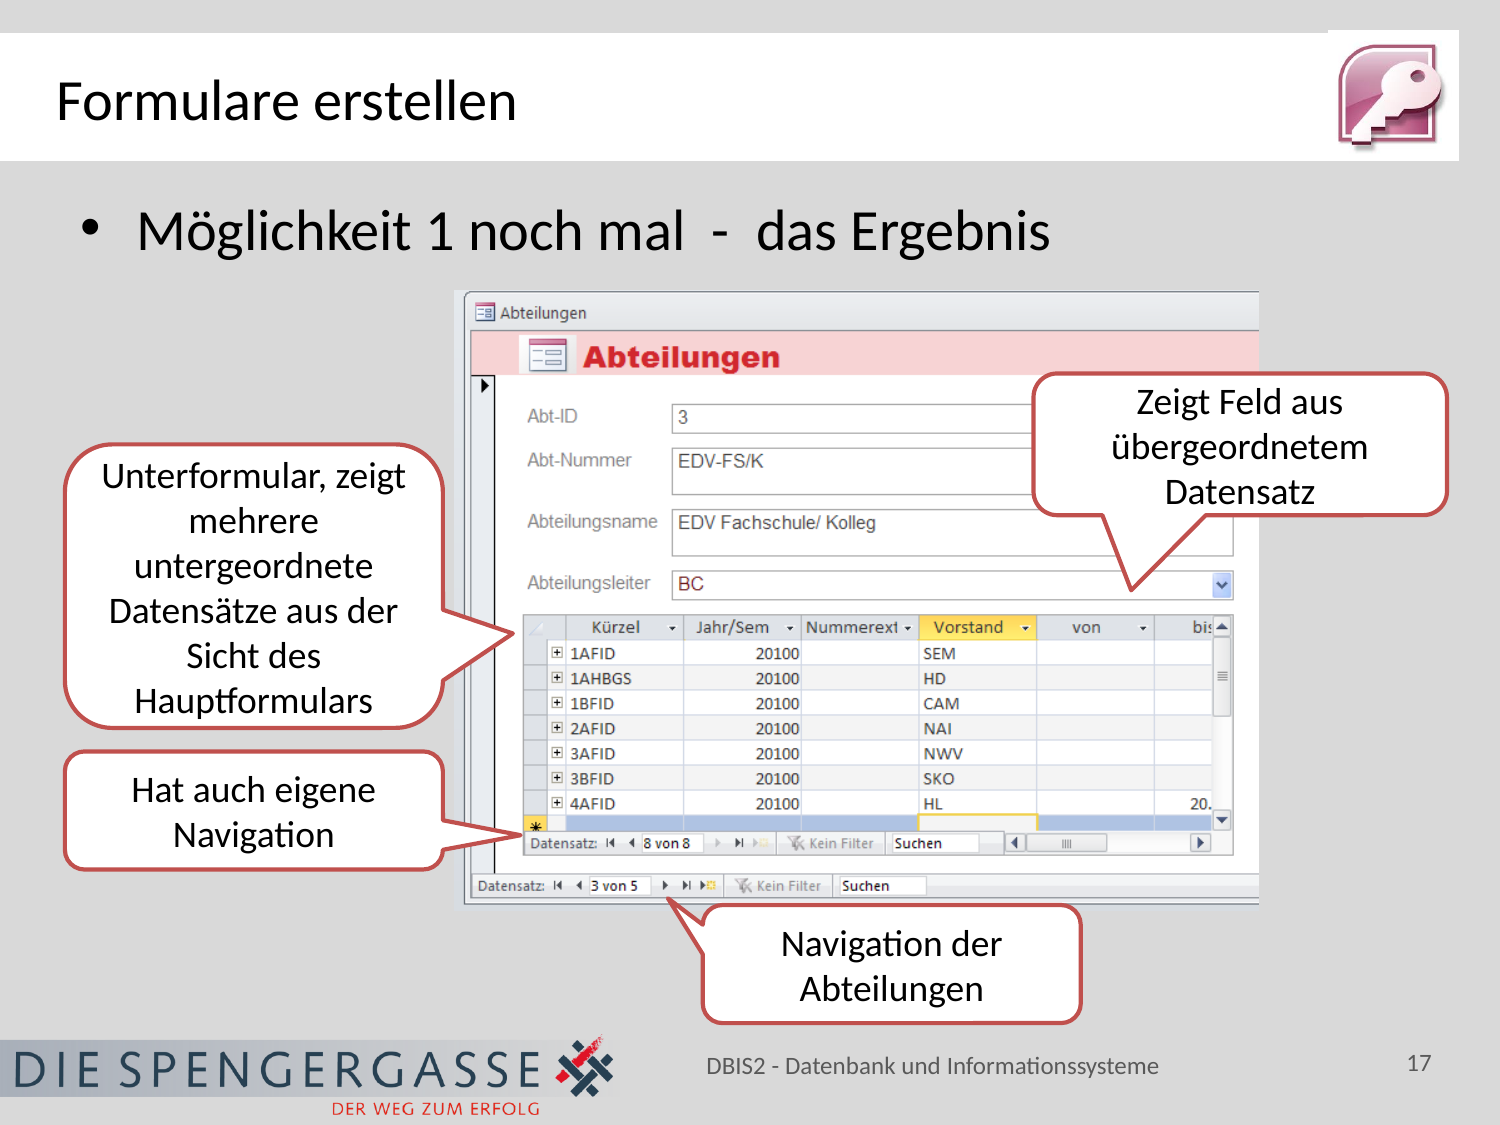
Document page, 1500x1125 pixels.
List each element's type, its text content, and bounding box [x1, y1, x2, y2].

title Formulare erstellen [0, 33, 1324, 161]
text_box Möglichkeit 1 noch mal - das Ergebnis [64, 504, 1447, 1042]
footer DBIS2 - Datenbank und Informationssysteme [655, 1042, 1176, 1095]
picture [454, 290, 1259, 912]
text_box Zeigt Feld aus übergeordnetem Datensatz [1263, 371, 1450, 518]
picture [0, 1034, 621, 1119]
text_box Möglichkeit 1 noch mal - das Ergebnis [64, 184, 1447, 609]
slide_number 17 [1358, 1042, 1447, 1092]
picture [1328, 30, 1459, 162]
text_box Hat auch eigene Navigation [62, 749, 449, 872]
text_box [89, 172, 1472, 1030]
text_box Unterformular, zeigt mehrere untergeordnete Datensätze aus der Sicht des Hauptformulars [62, 442, 449, 731]
text_box Navigation der Abteilungen [678, 919, 1083, 1026]
